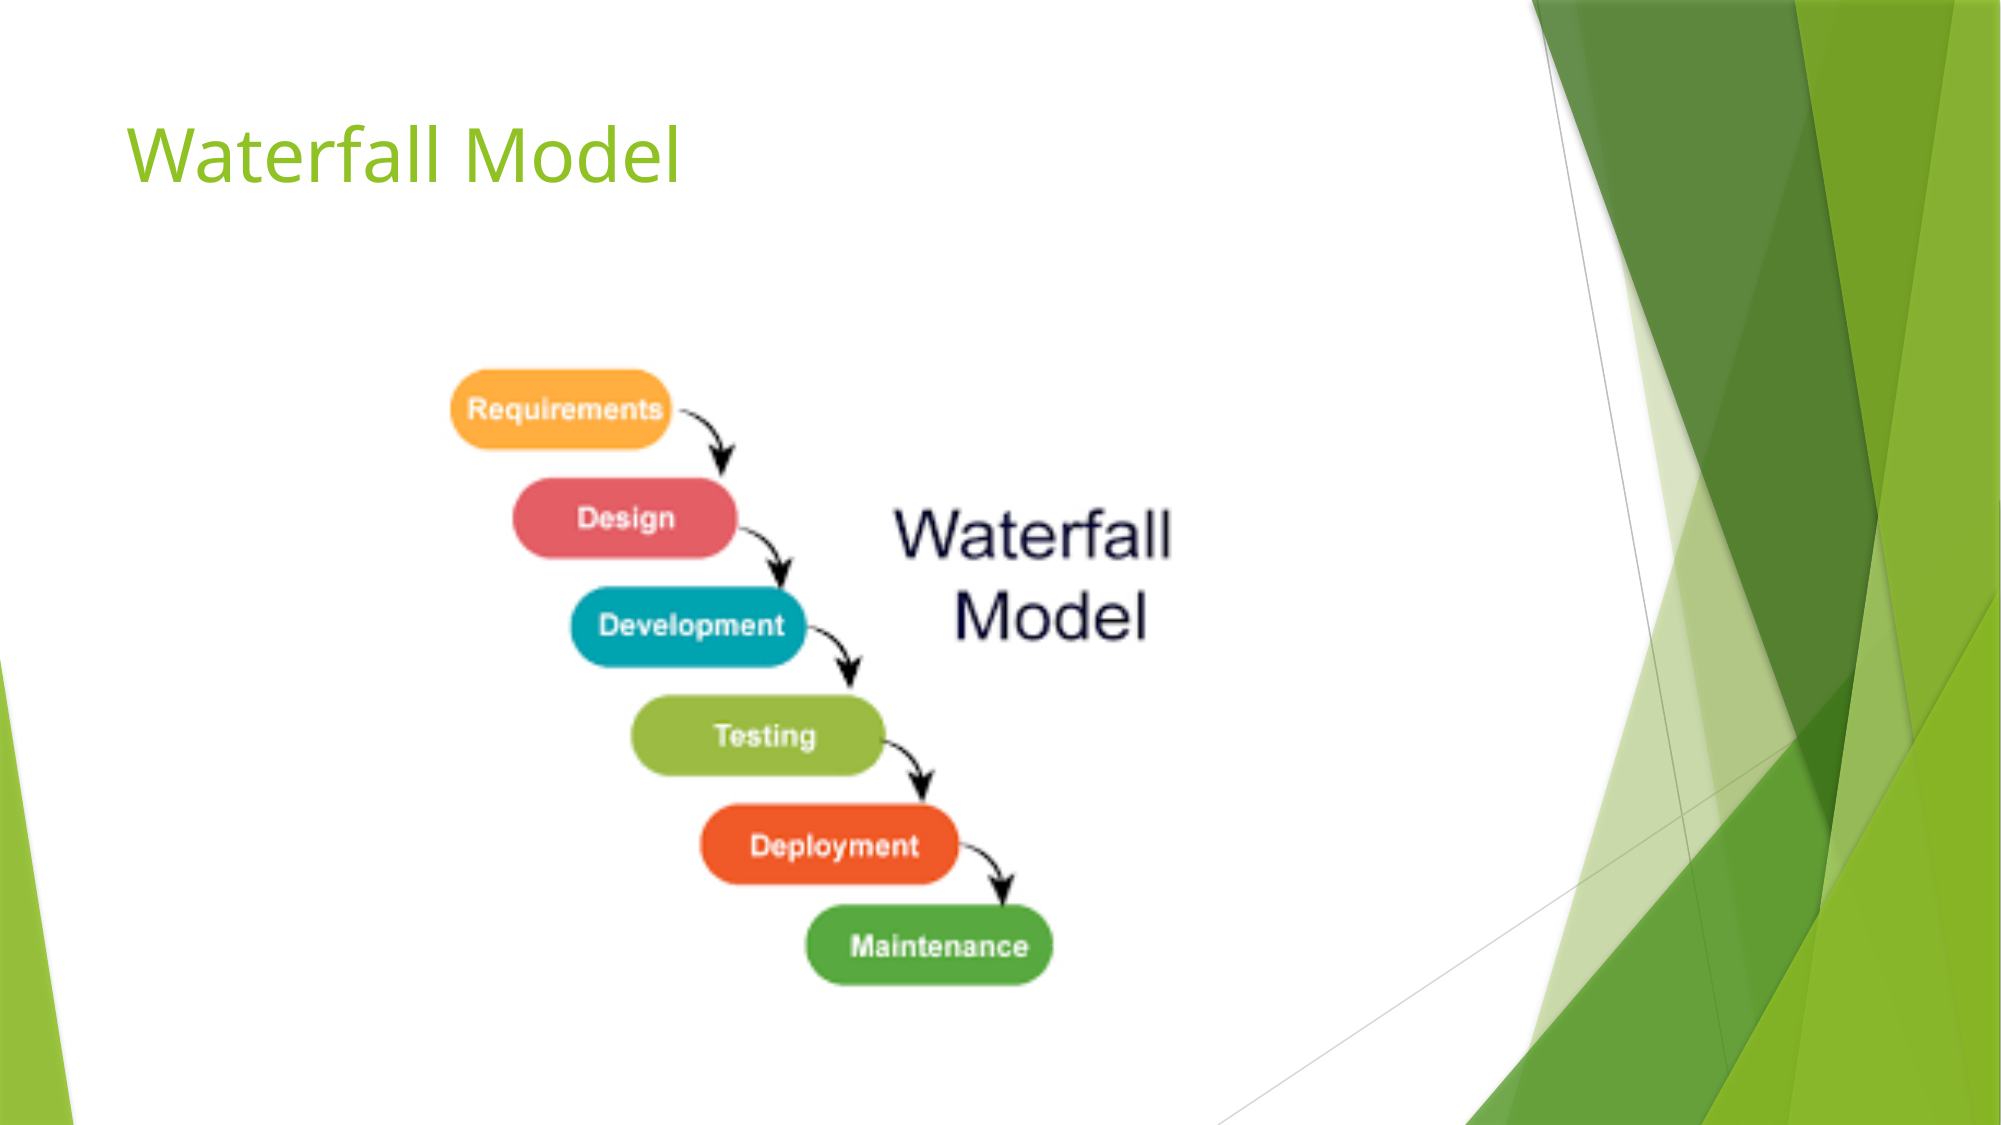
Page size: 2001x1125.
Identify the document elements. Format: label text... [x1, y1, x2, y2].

title Waterfall Model [111, 99, 1522, 236]
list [431, 348, 1255, 1008]
